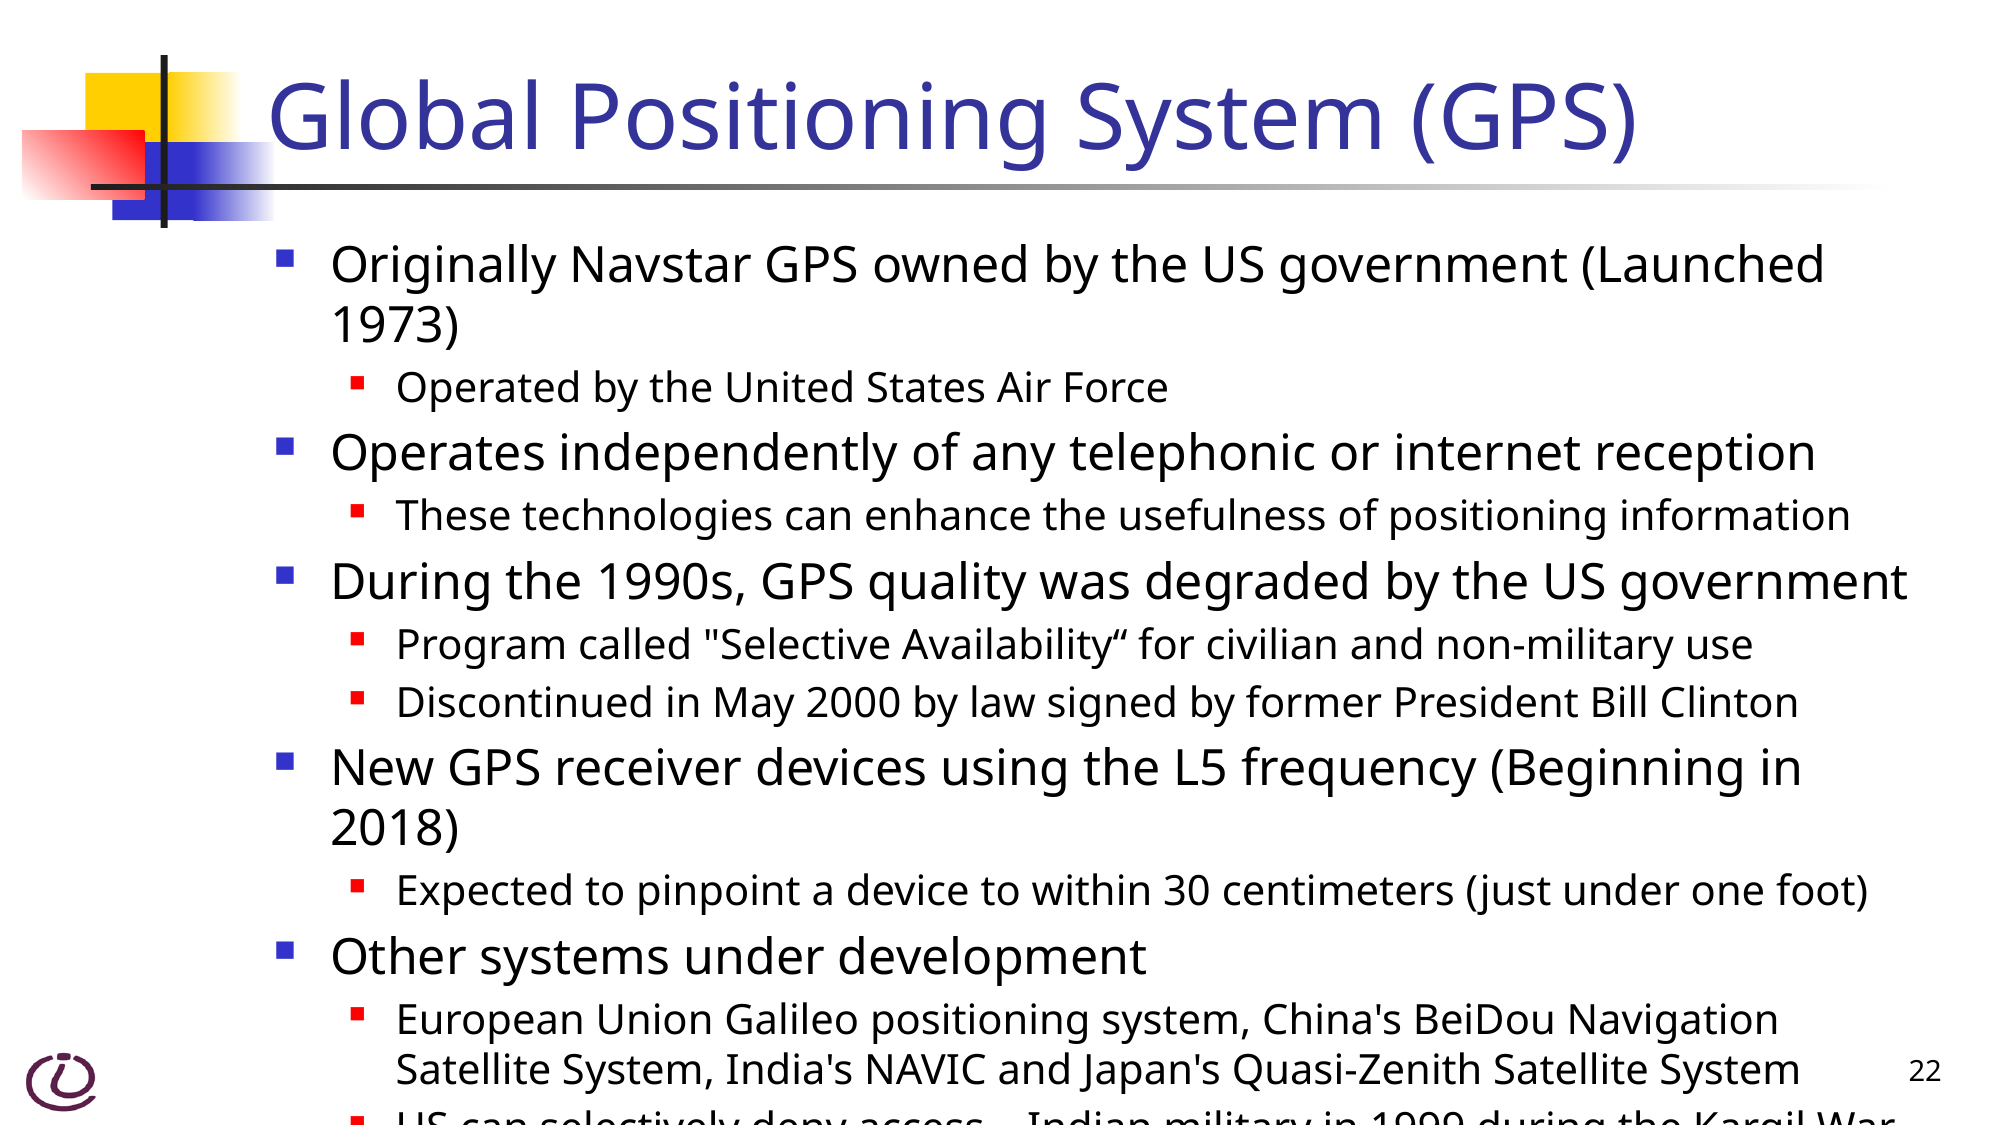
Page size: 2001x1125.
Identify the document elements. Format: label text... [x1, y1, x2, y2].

slide_number 22 [1540, 1049, 1958, 1100]
title Global Positioning System (GPS) [251, 35, 1957, 175]
list Originally Navstar GPS owned by the US government (Launched 1973) Operated by the United States Air Force Operates independently of any telephonic or internet reception These technologies can enhance the usefulness of positioning information During the 1990s, GPS quality was degraded by the US government Program called "Selective Availability“ for civilian and non-military use Discontinued in May 2000 by law signed by former President Bill Clinton New GPS receiver devices using the L5 frequency (Beginning in 2018) Expected to pinpoint a device to within 30 centimeters (just under one foot) Other systems under development European Union Galileo positioning system, China's BeiDou Navigation Satellite System, India's NAVIC and Japan's Quasi-Zenith Satellite System US can selectively deny access – Indian military in 1999 during the Kargil War [258, 224, 1959, 1063]
picture [21, 1049, 101, 1113]
